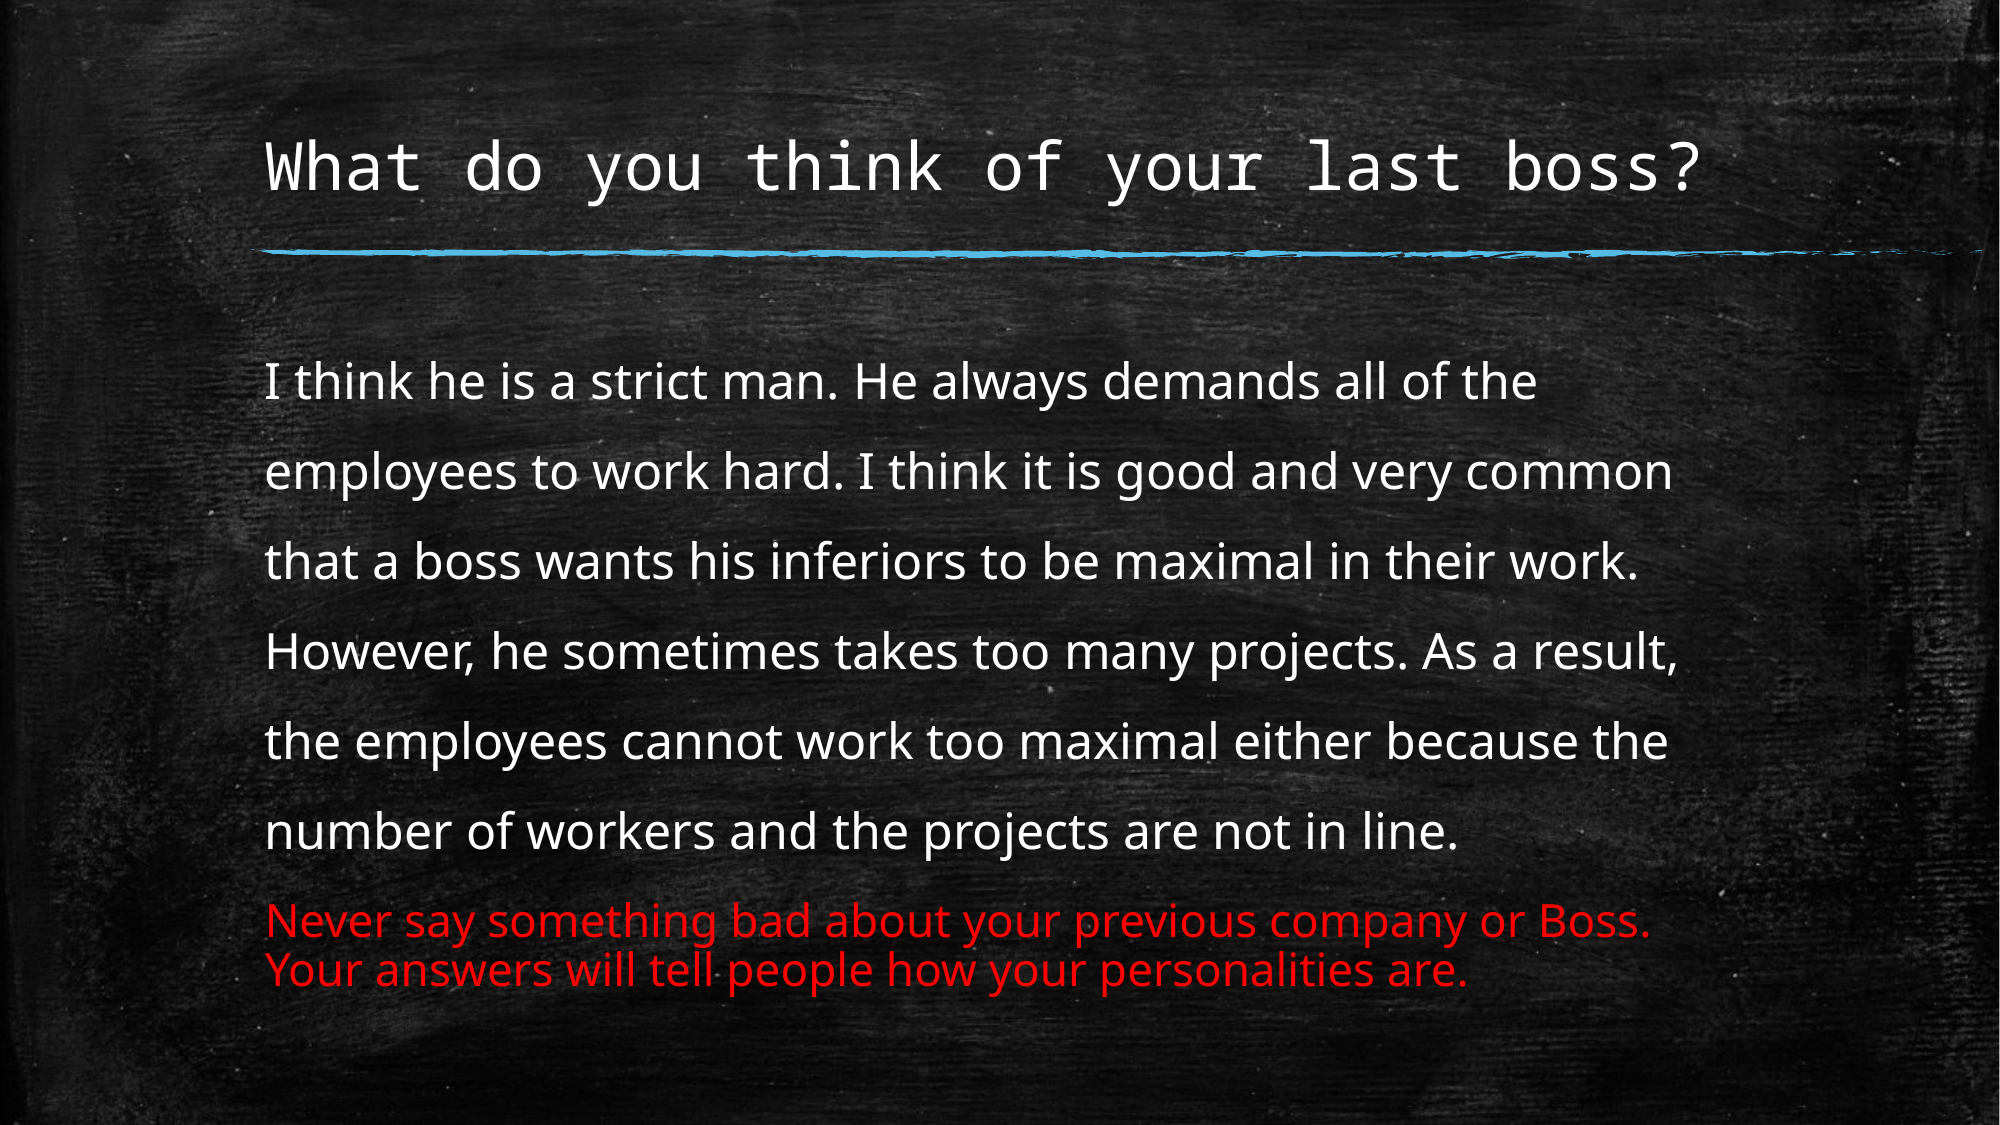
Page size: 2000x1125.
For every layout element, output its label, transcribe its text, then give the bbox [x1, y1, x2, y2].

list I think he is a strict man. He always demands all of the employees to work hard. I think it is good and very common that a boss wants his inferiors to be maximal in their work. However, he sometimes takes too many projects. As a result, the employees cannot work too maximal either because the number of workers and the projects are not in line. Never say something bad about your previous company or Boss. Your answers will tell people how your personalities are. [249, 312, 1750, 1013]
title What do you think of your last boss? [249, 45, 1750, 213]
